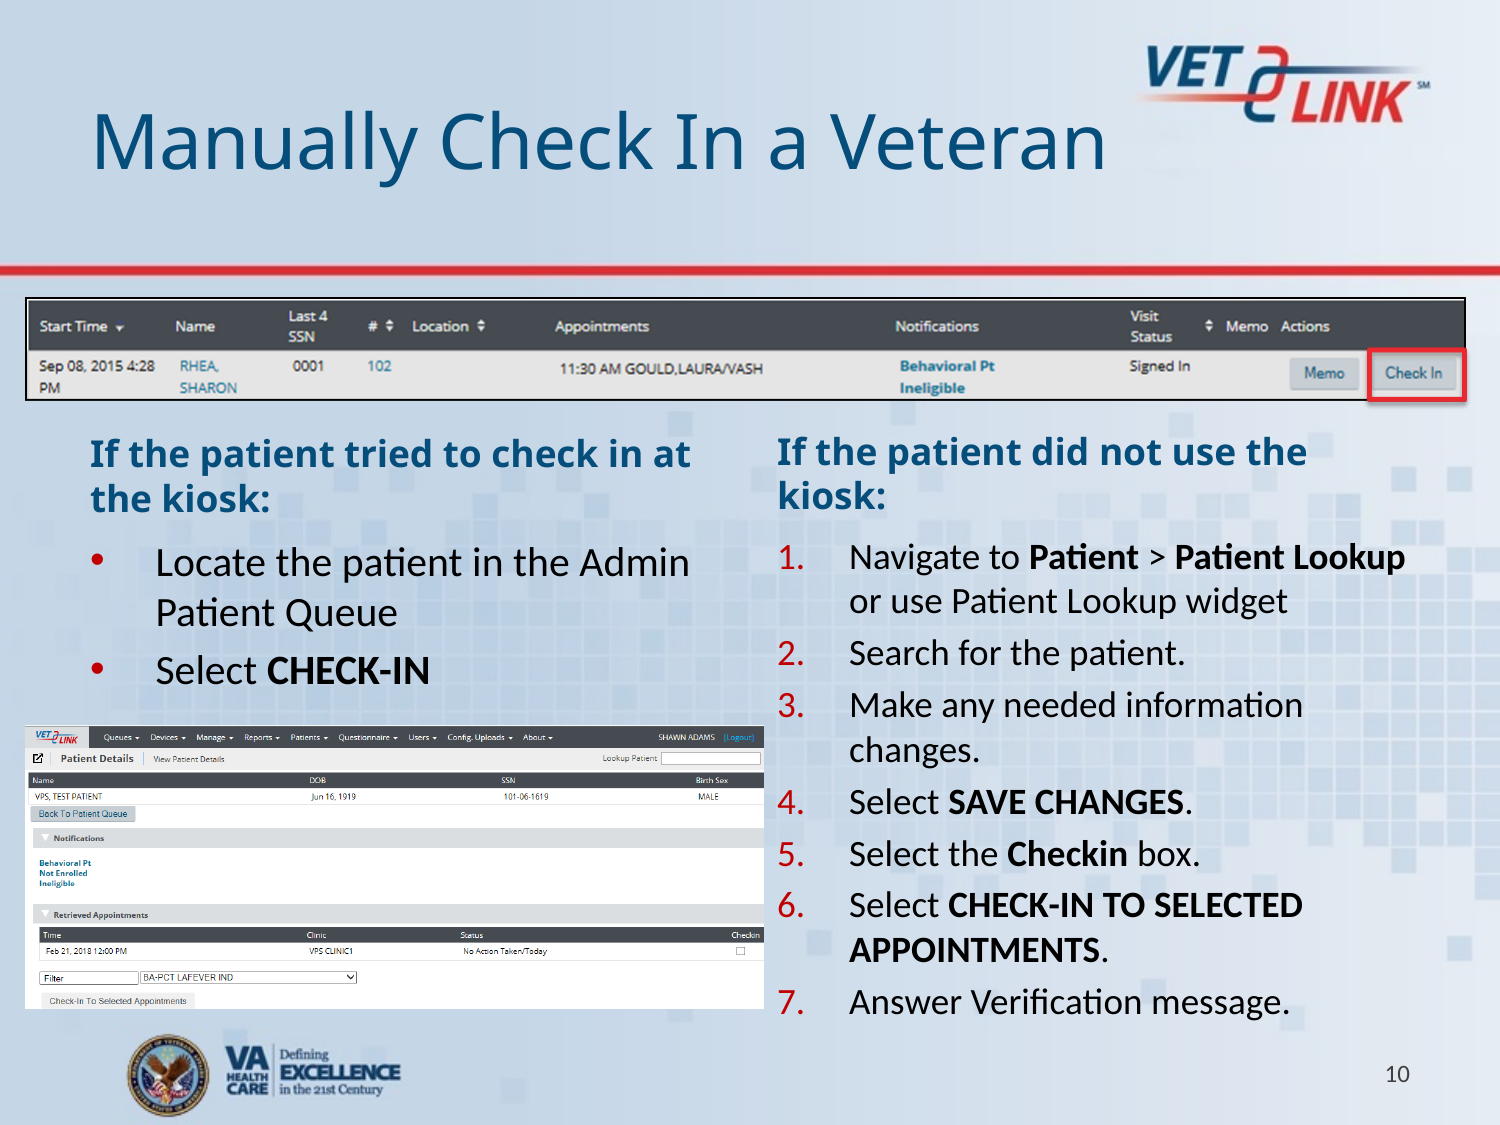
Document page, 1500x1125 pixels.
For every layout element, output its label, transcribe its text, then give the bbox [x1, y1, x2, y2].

list Locate the patient in the Admin Patient Queue Select CHECK-IN [75, 1018, 738, 1125]
list If the patient tried to check in at the kiosk: [75, 422, 738, 527]
list If the patient did not use the kiosk: [761, 421, 1425, 524]
list Locate the patient in the Admin Patient Queue Select CHECK-IN [75, 527, 738, 724]
title Manually Check In a Veteran [75, 45, 1130, 233]
list Navigate to Patient > Patient Lookup or use Patient Lookup widget Search for the patient. Make any needed information changes. Select SAVE CHANGES. Select the Checkin box. Select CHECK-IN TO SELECTED APPOINTMENTS. Answer Verification message. [761, 524, 1425, 1059]
slide_number 10 [1074, 1042, 1425, 1103]
picture [0, 0, 1500, 1125]
